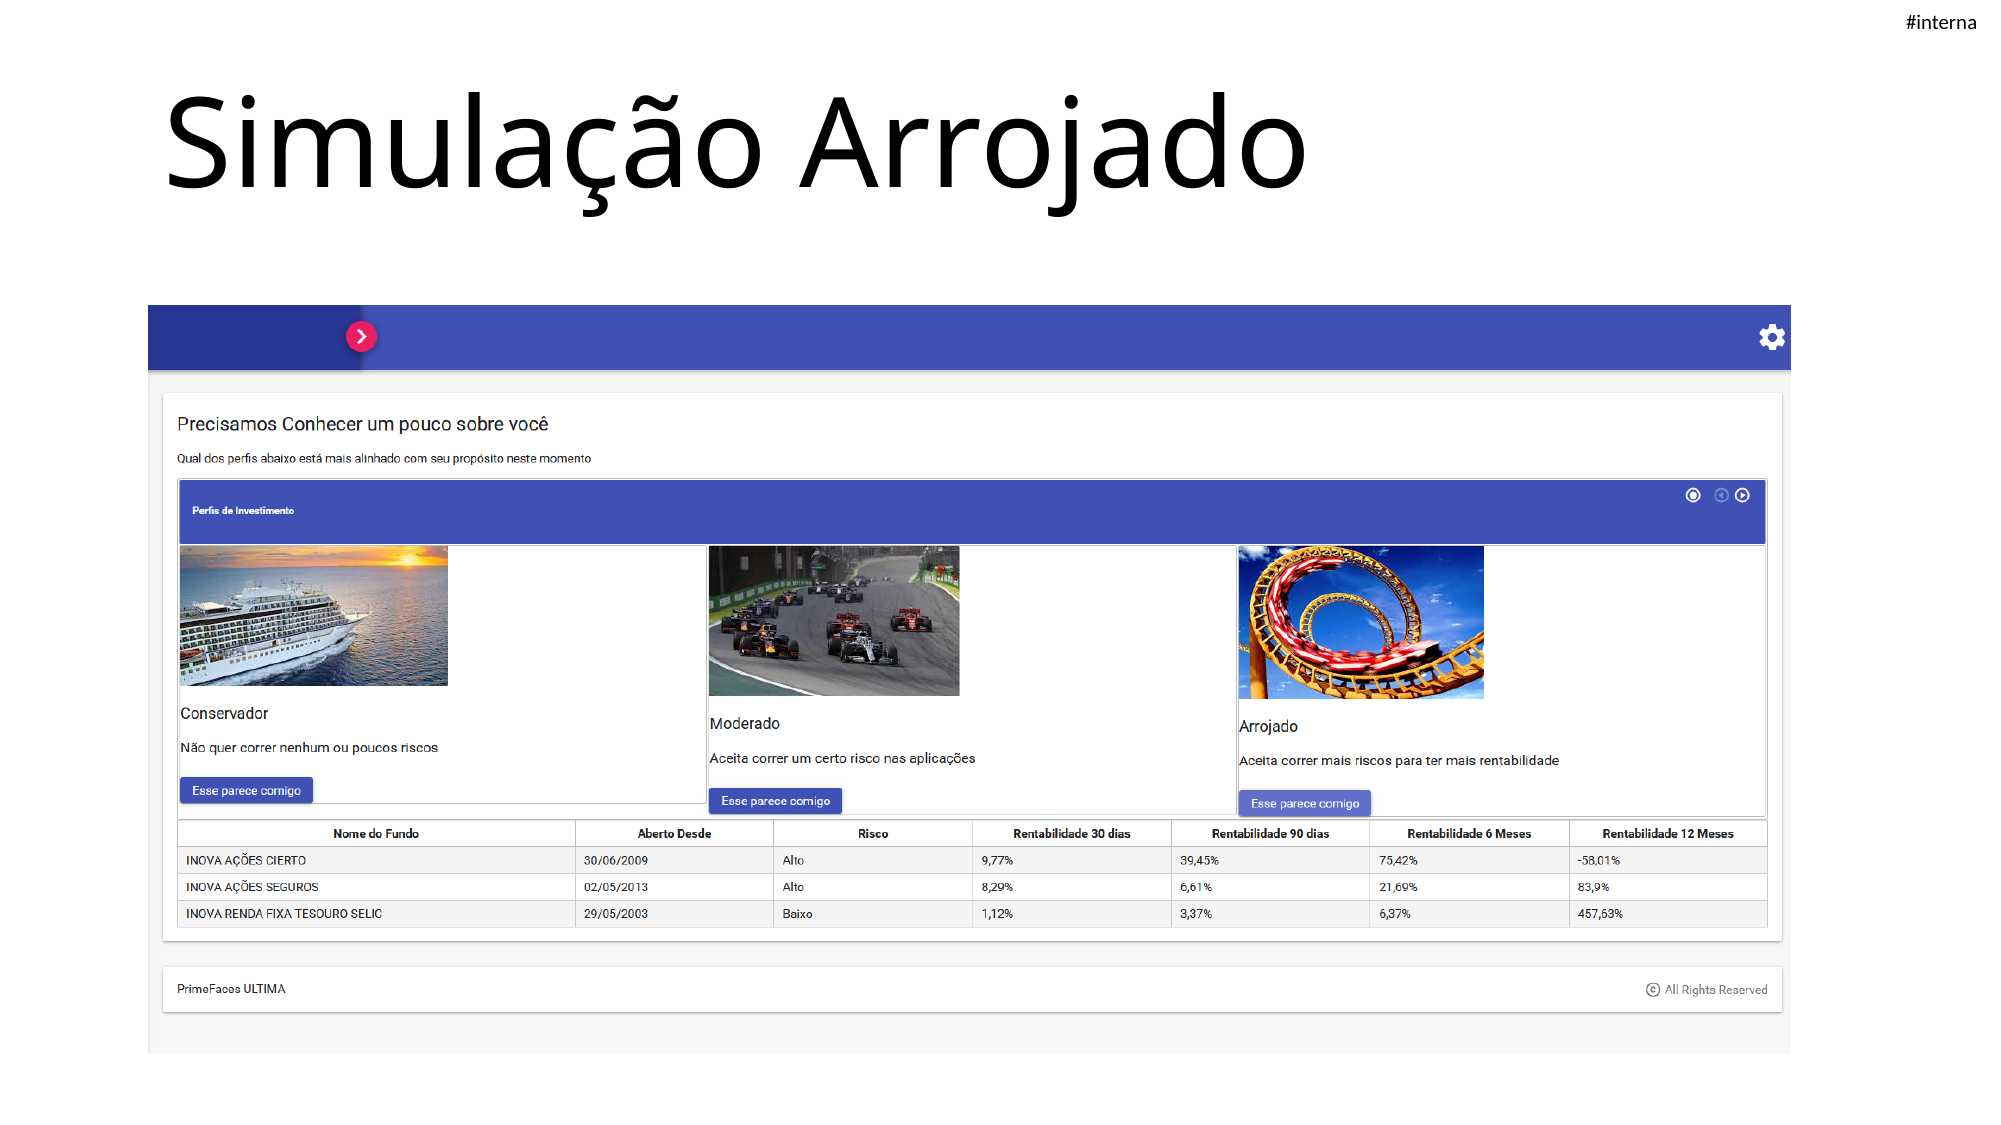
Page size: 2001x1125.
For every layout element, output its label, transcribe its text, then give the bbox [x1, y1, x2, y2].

picture [148, 305, 1791, 1053]
title Simulação Arrojado [148, 38, 1491, 256]
